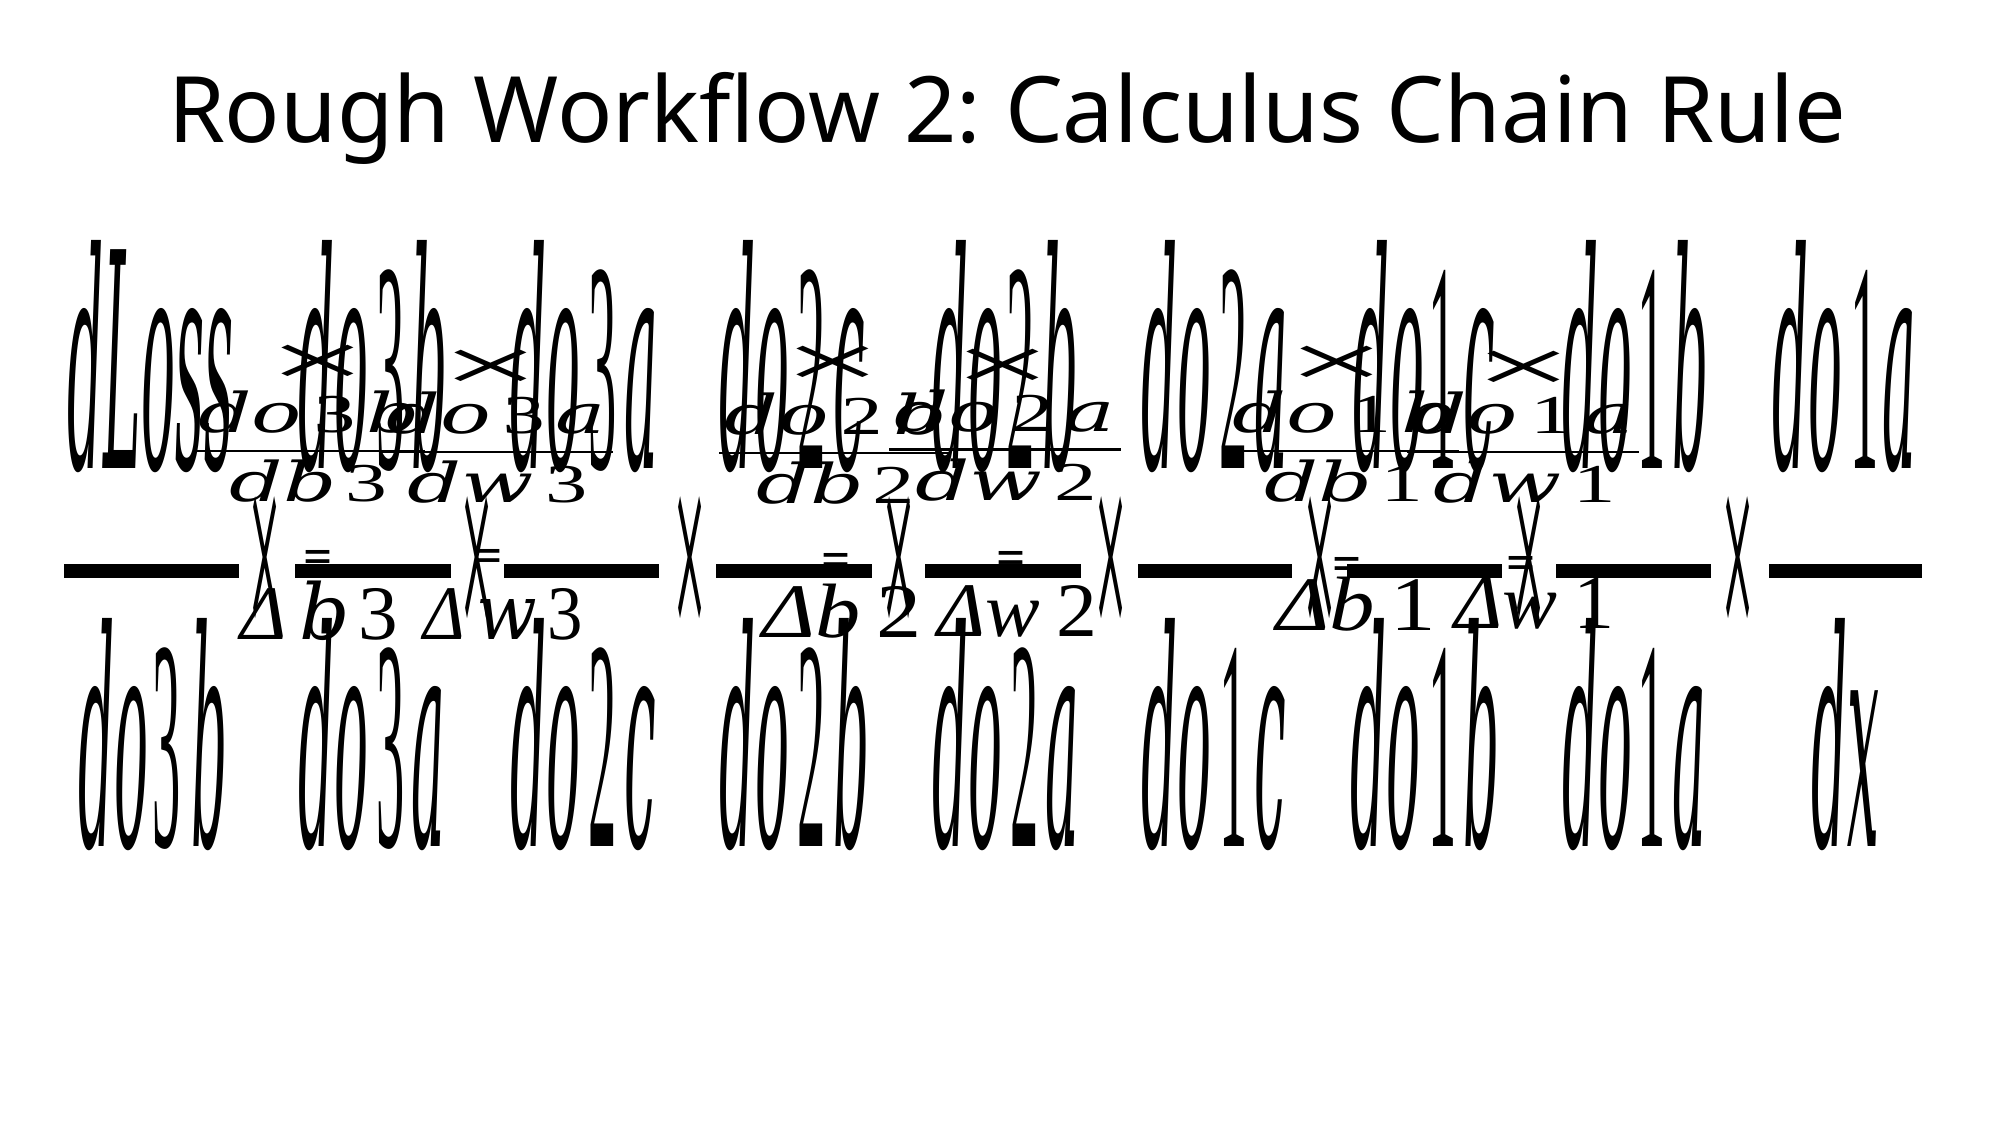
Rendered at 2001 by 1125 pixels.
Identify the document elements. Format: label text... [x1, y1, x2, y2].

text_box = [1318, 516, 1469, 602]
text_box = [288, 509, 439, 595]
text_box = [1491, 515, 1642, 601]
text_box = [981, 510, 1132, 596]
text_box = [459, 508, 610, 594]
title Rough Workflow 2: Calculus Chain Rule [145, 4, 1871, 222]
text_box = [806, 512, 957, 598]
